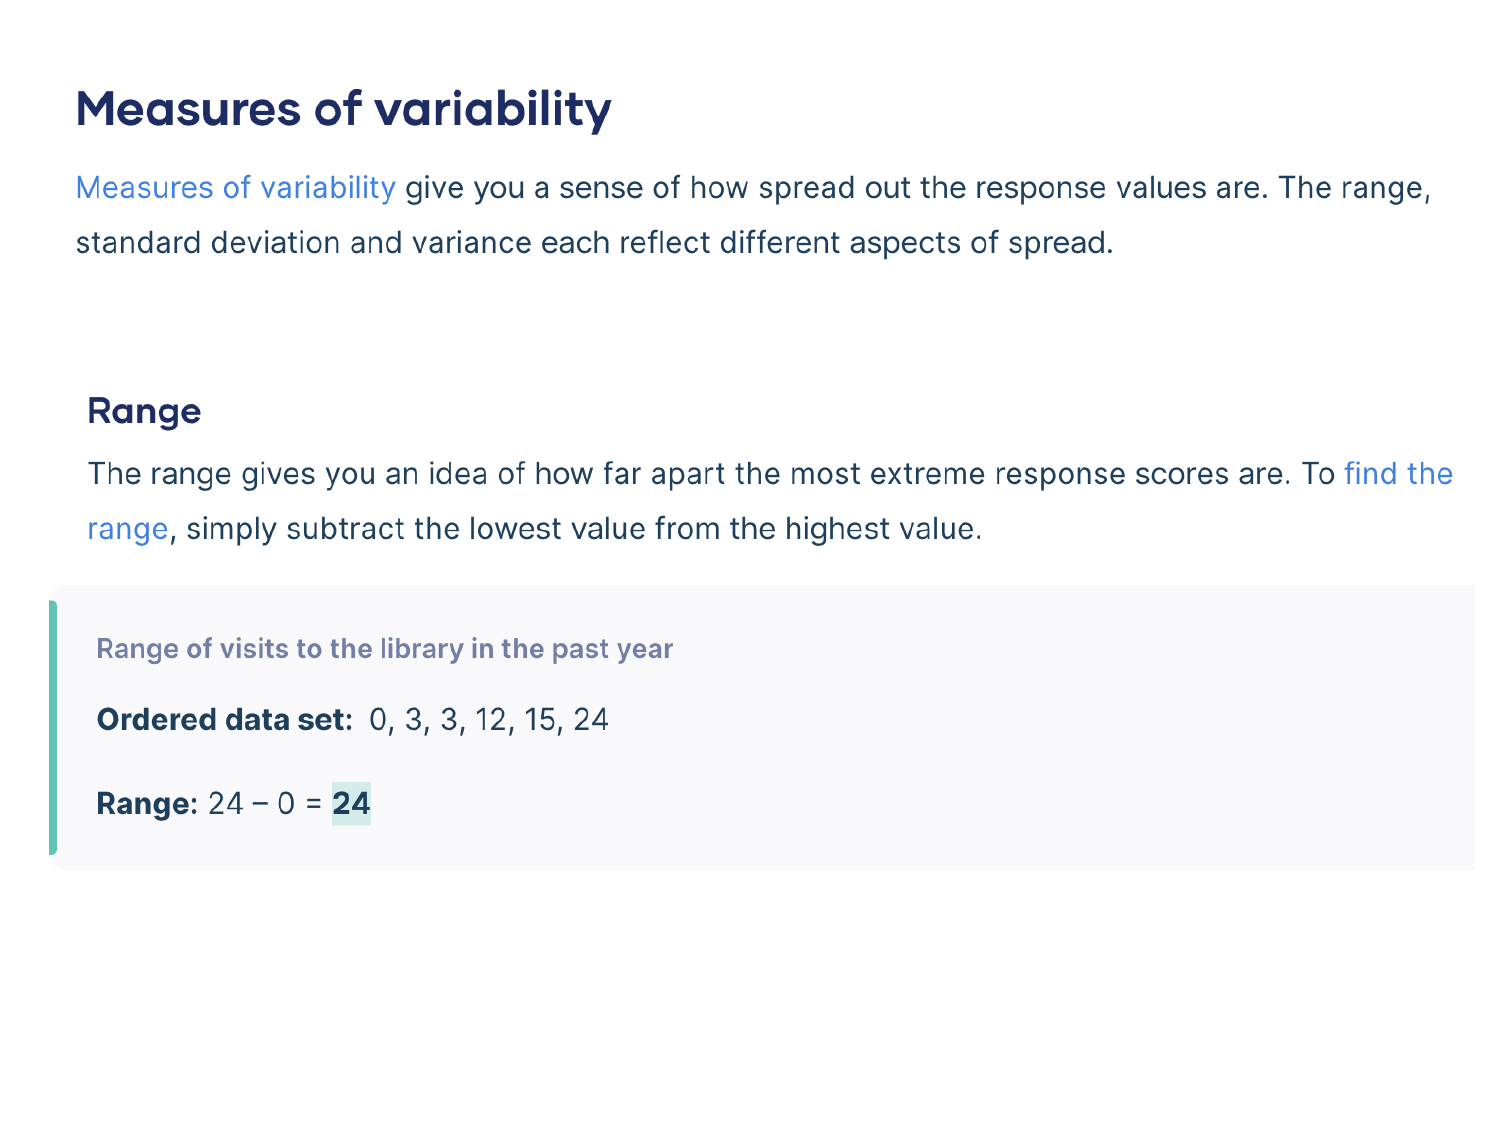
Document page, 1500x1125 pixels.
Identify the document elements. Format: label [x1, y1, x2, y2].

picture [12, 61, 1463, 297]
picture [24, 374, 1476, 912]
